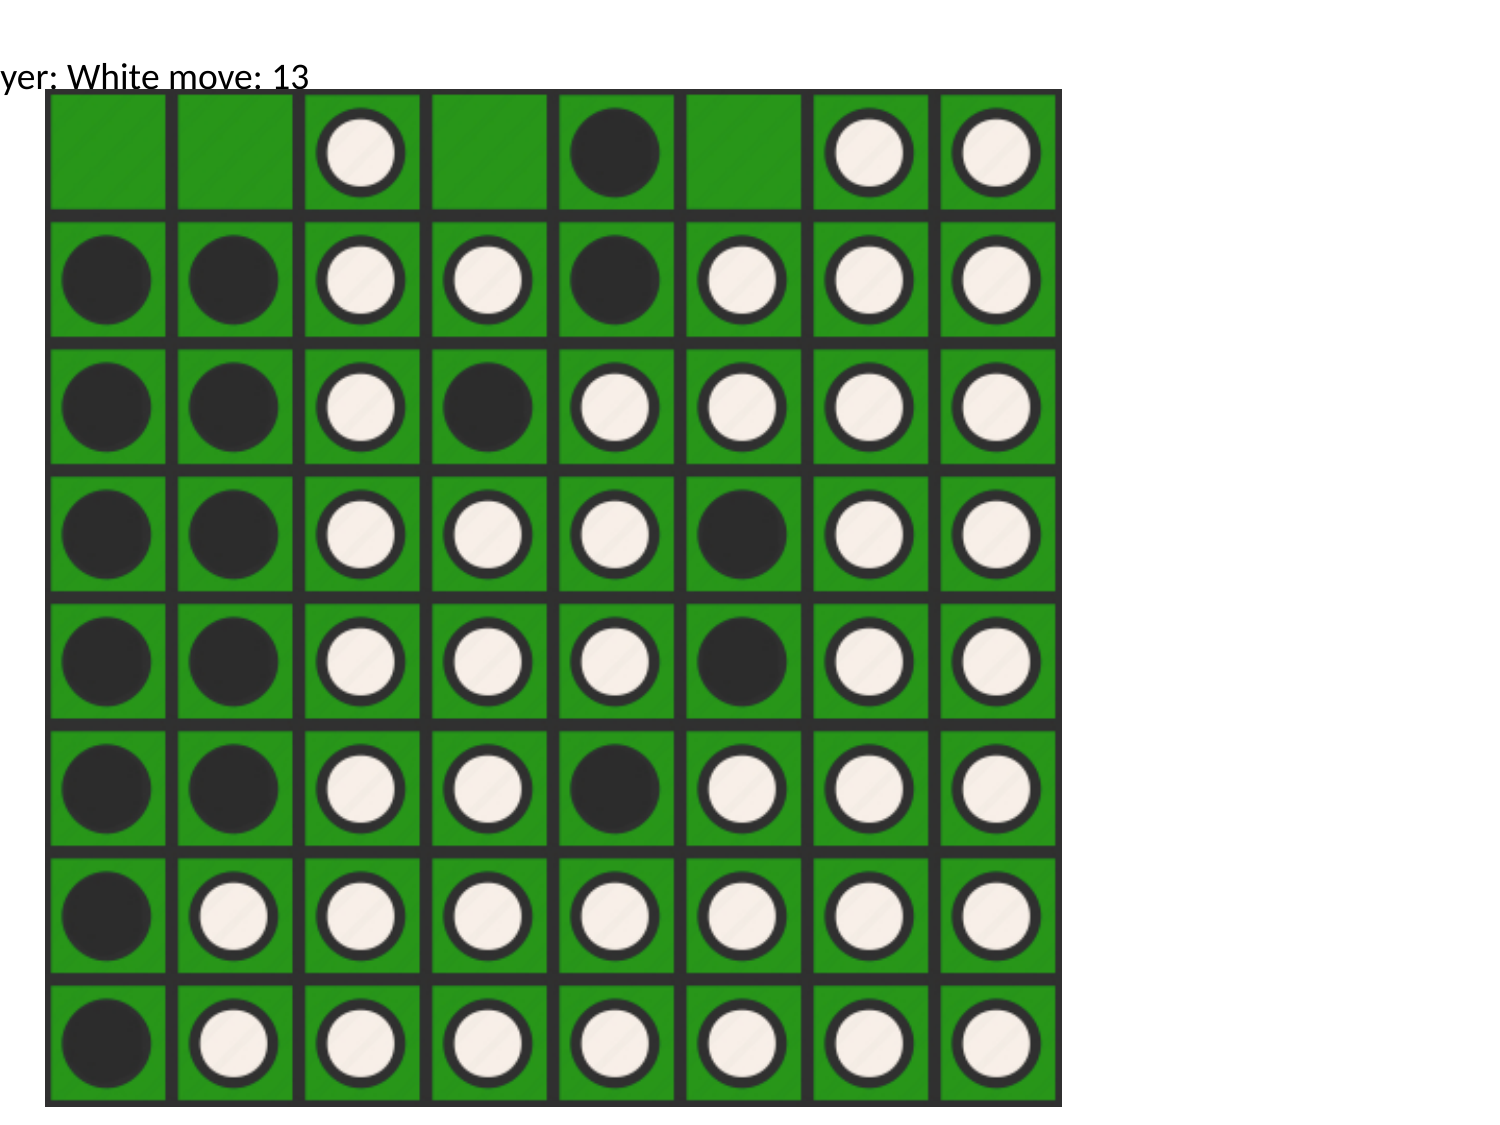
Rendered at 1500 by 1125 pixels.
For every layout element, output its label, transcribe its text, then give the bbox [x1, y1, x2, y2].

picture [44, 89, 1062, 1107]
text_box turn: 56 player: White move: 13 [0, 44, 325, 105]
